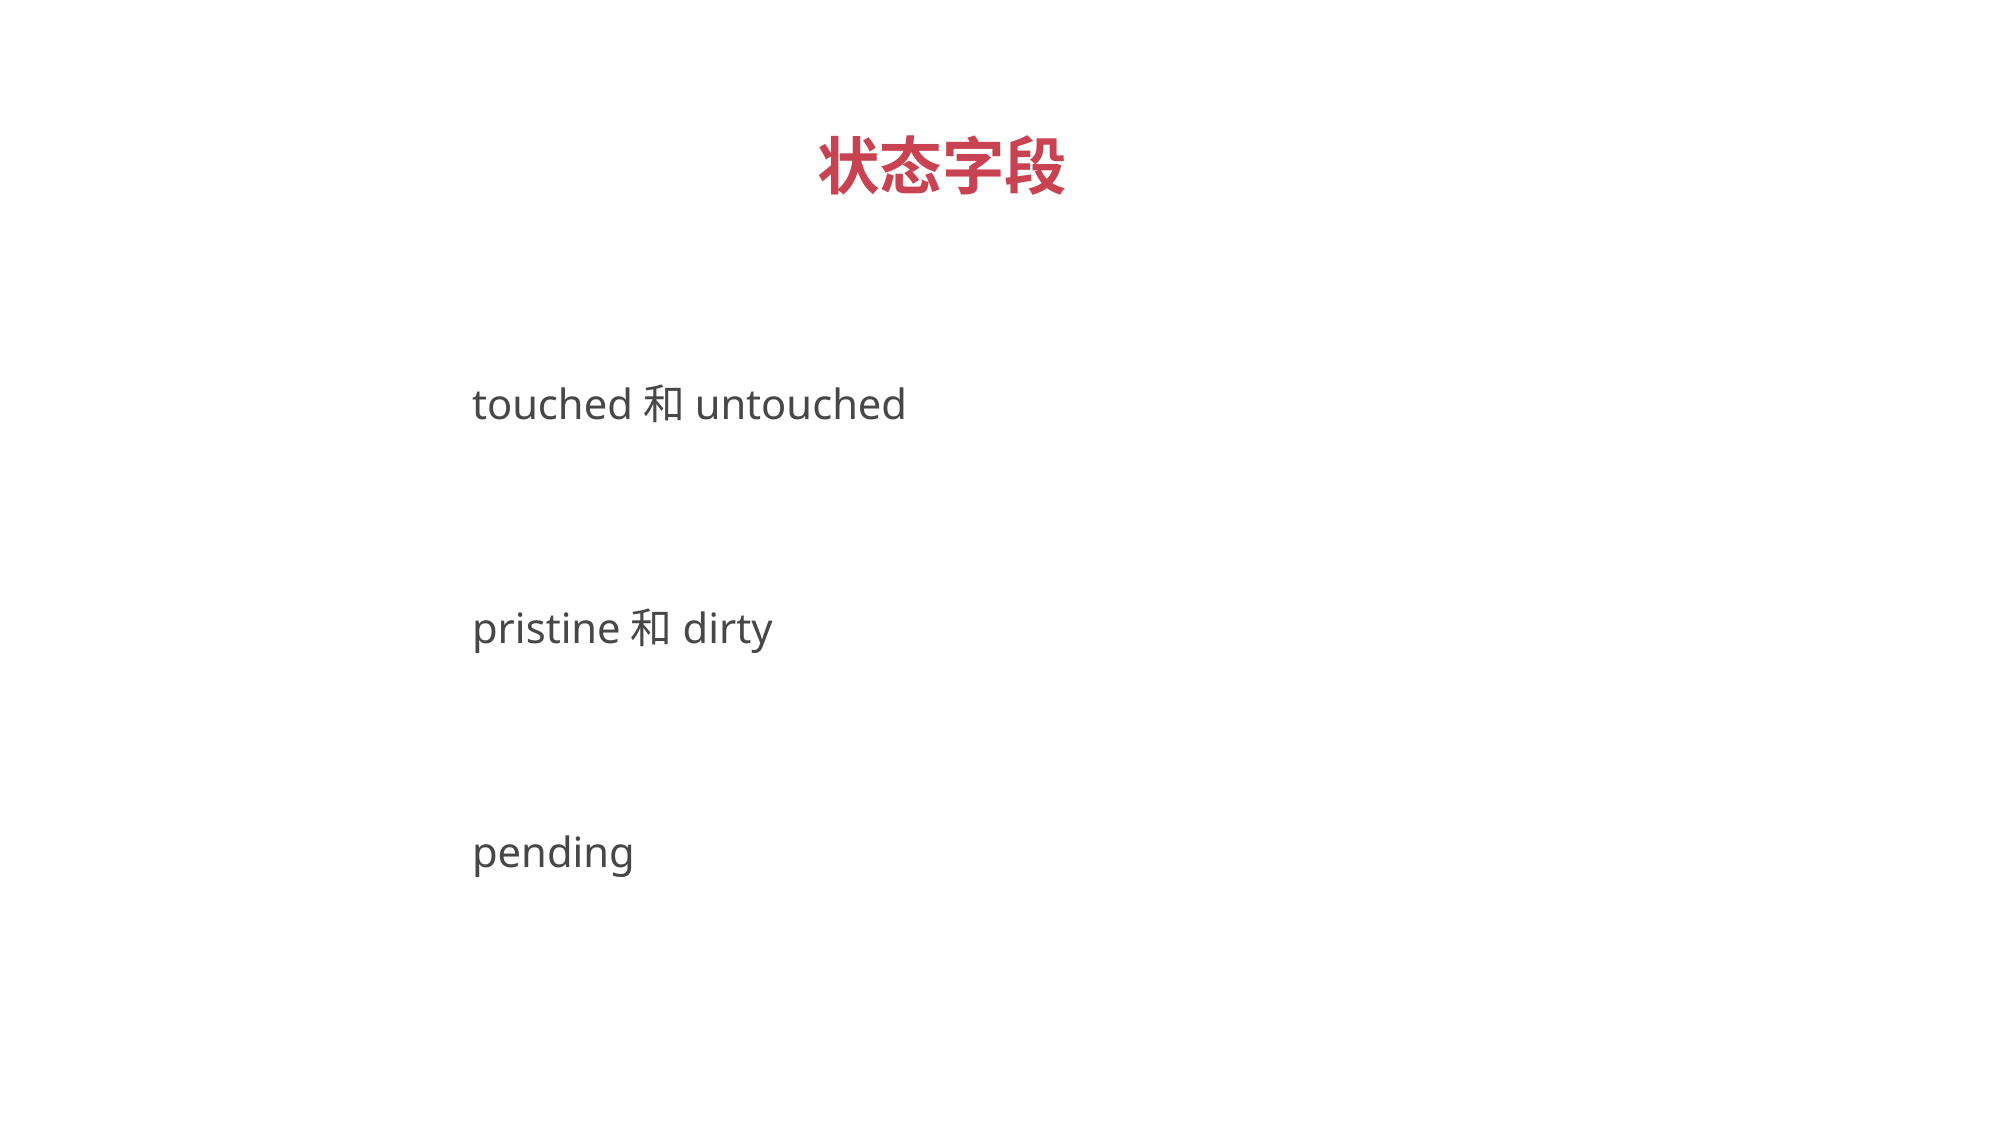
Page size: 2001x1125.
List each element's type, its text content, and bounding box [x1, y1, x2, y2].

text_box touched和untouched [382, 370, 1733, 436]
text_box pending [382, 817, 1048, 883]
text_box 状态字段 [802, 119, 1083, 210]
text_box pristine和dirty [382, 594, 1733, 659]
